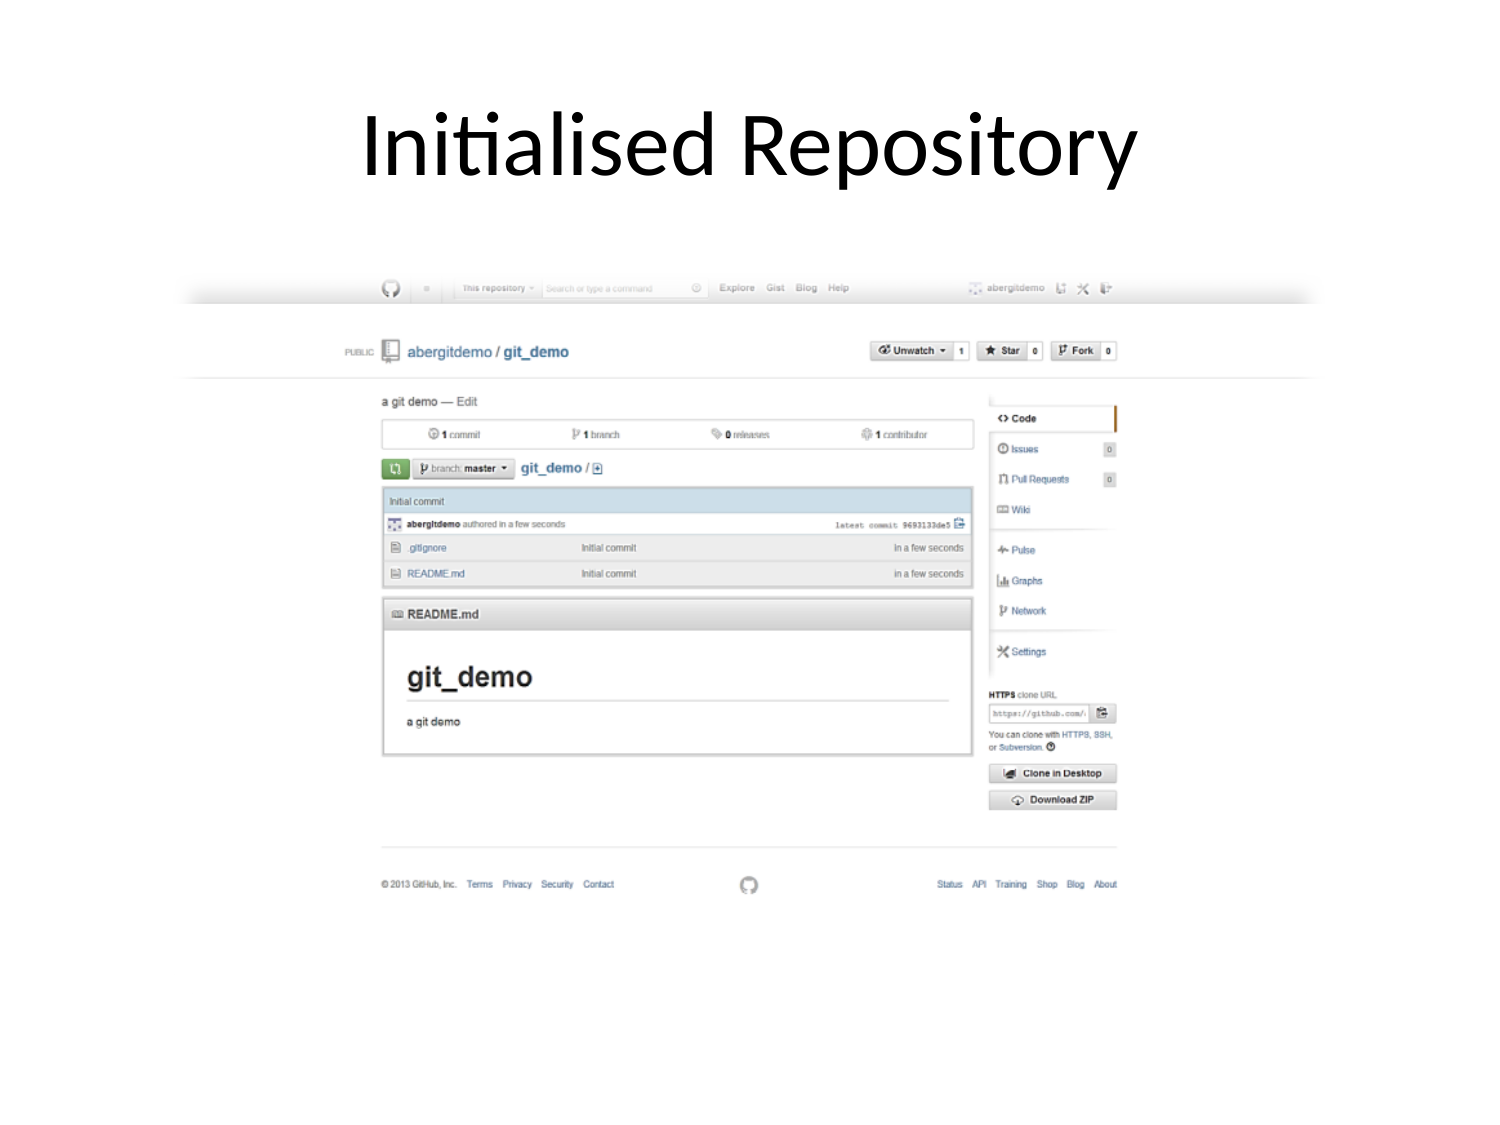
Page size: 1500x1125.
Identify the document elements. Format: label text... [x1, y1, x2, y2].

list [173, 272, 1327, 995]
title Initialised Repository [75, 45, 1425, 233]
